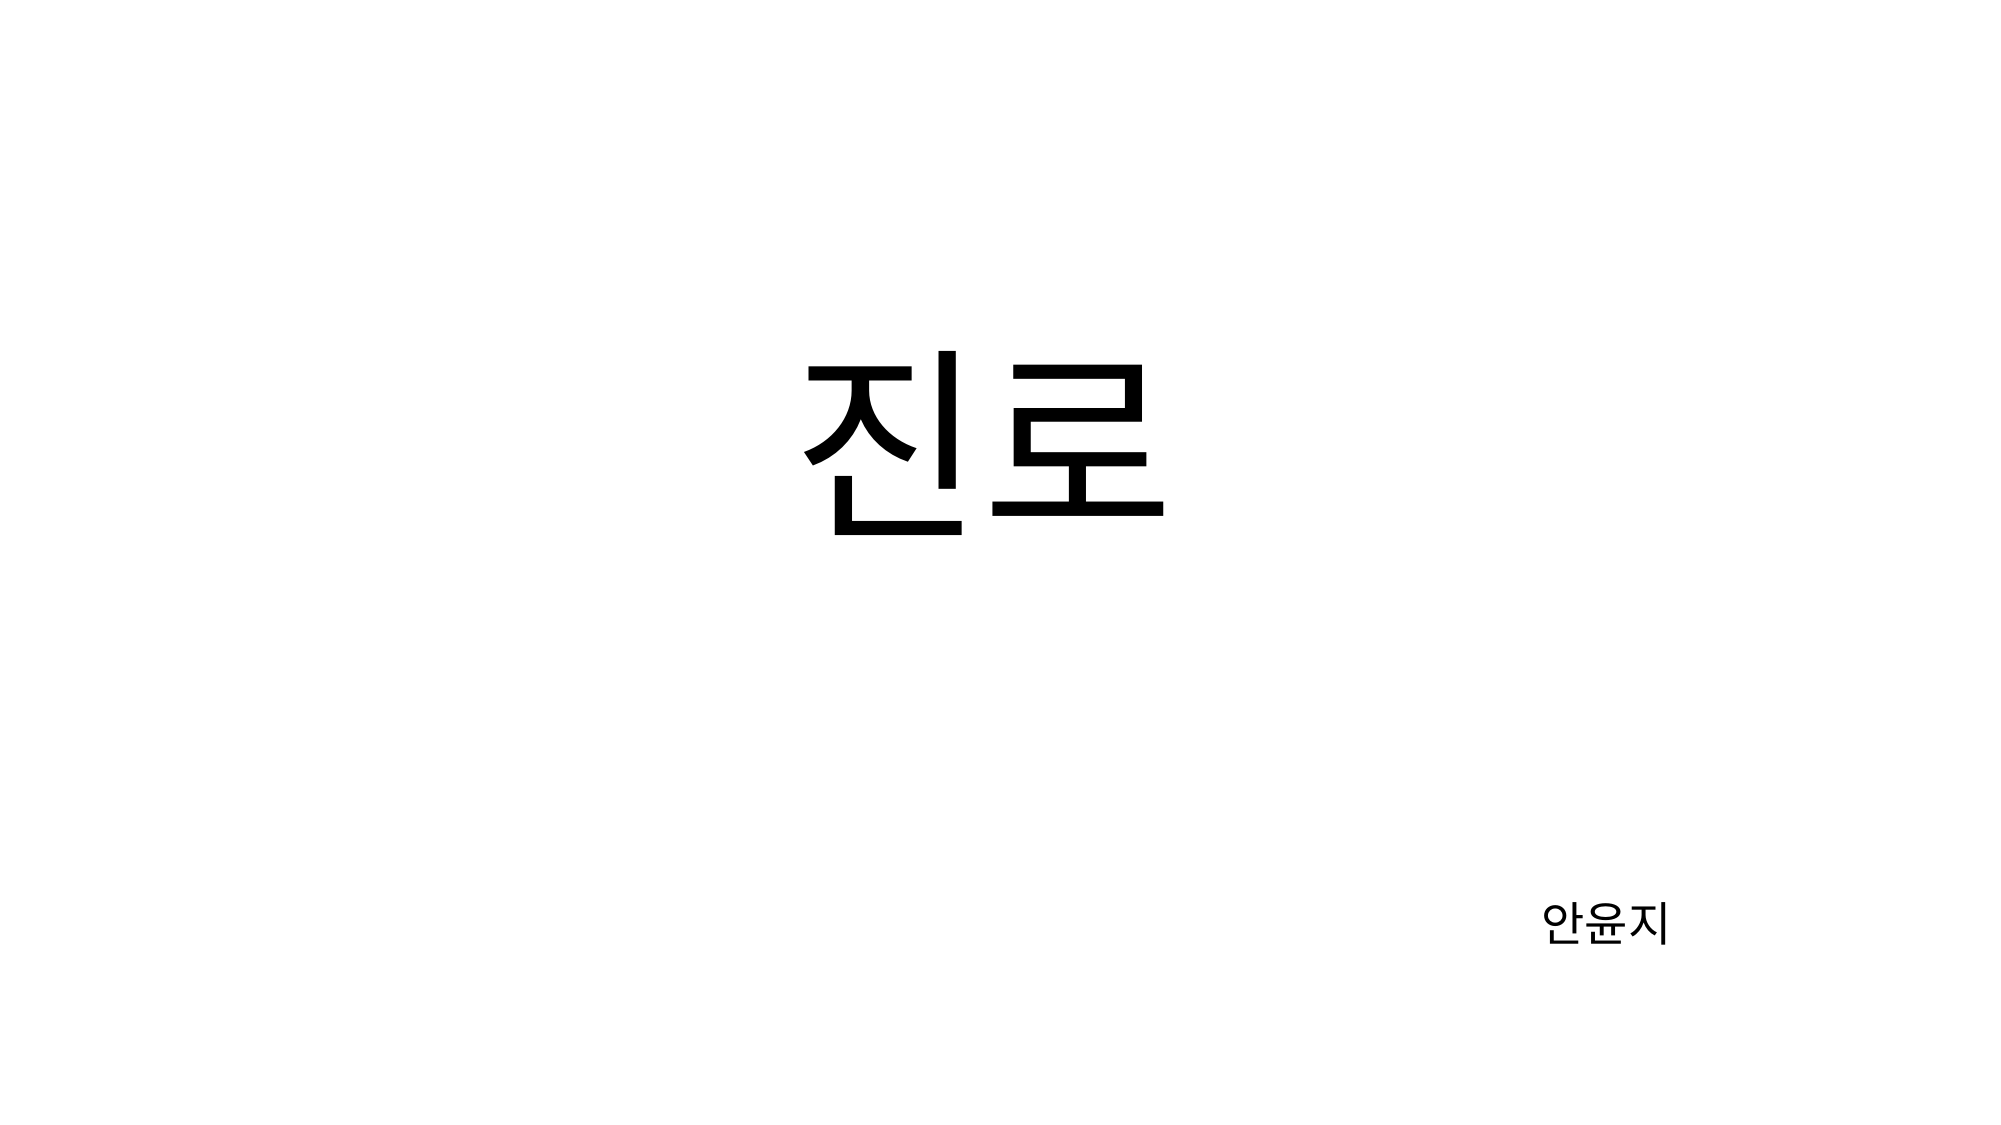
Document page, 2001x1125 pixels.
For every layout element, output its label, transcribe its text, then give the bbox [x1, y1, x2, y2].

subtitle 안윤지 [1463, 893, 1750, 960]
title 진로 [249, 184, 1750, 576]
